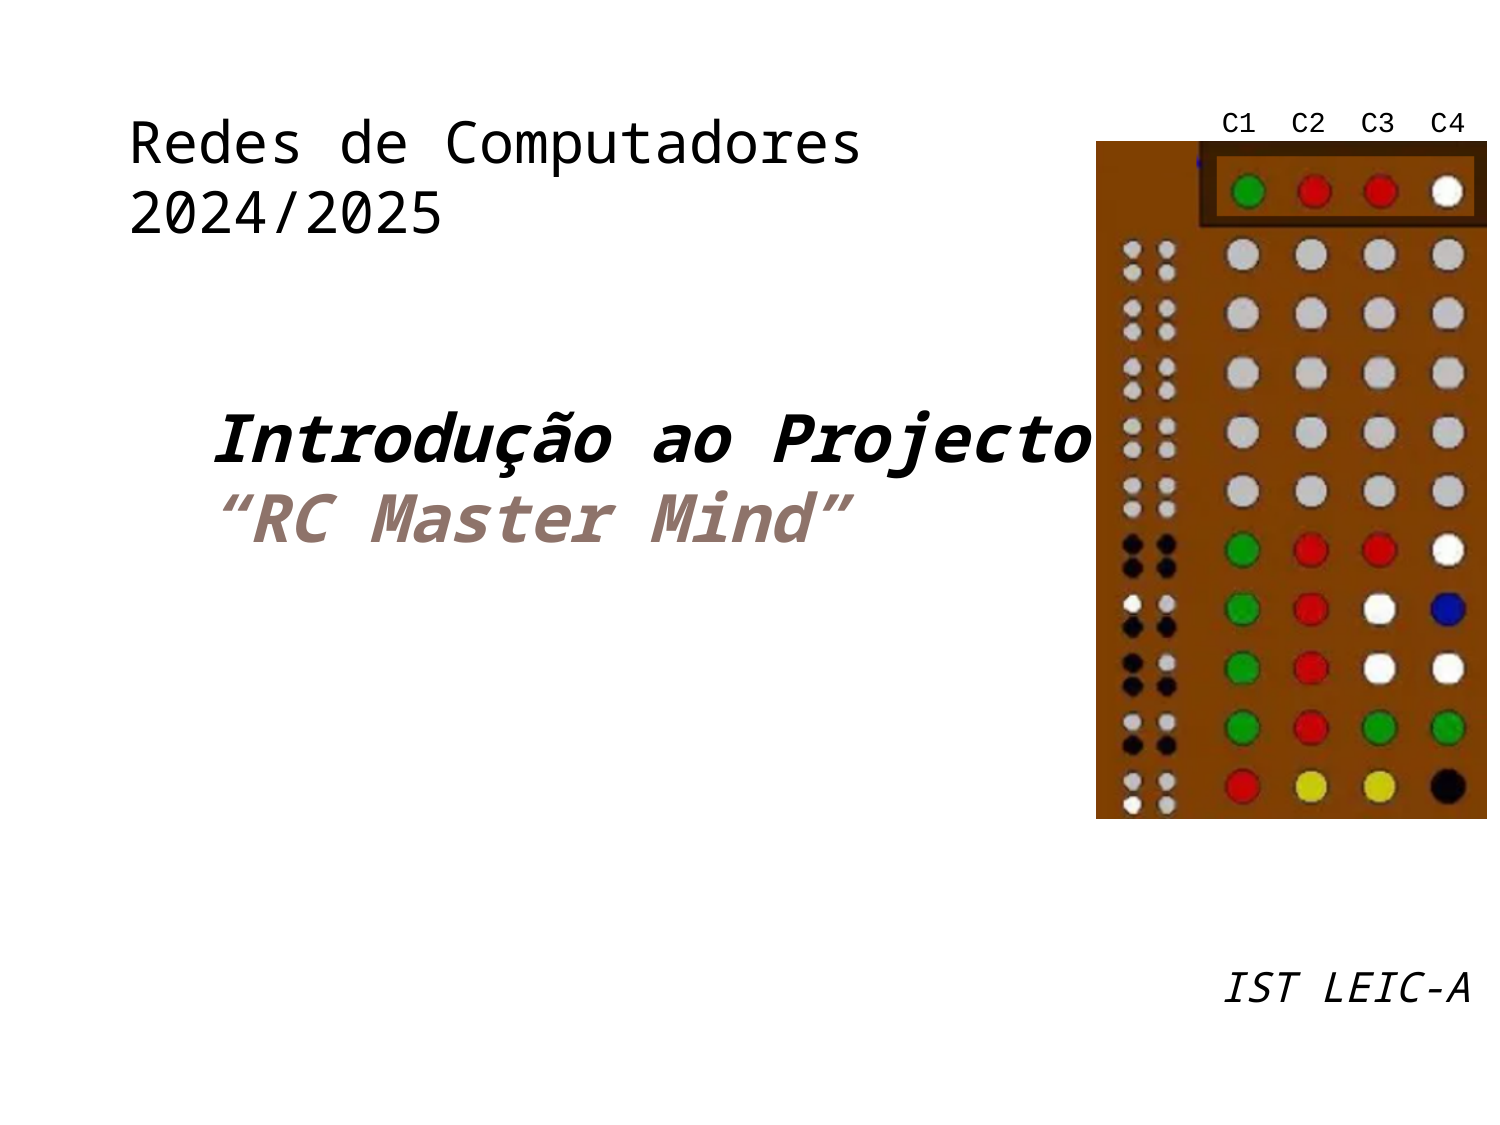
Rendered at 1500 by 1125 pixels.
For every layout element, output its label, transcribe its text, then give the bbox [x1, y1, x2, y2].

picture [1094, 97, 1500, 819]
text_box Redes de Computadores 2024/2025 Introdução ao Projecto: “RC Master Mind” IST LEIC-A [114, 97, 1485, 1018]
